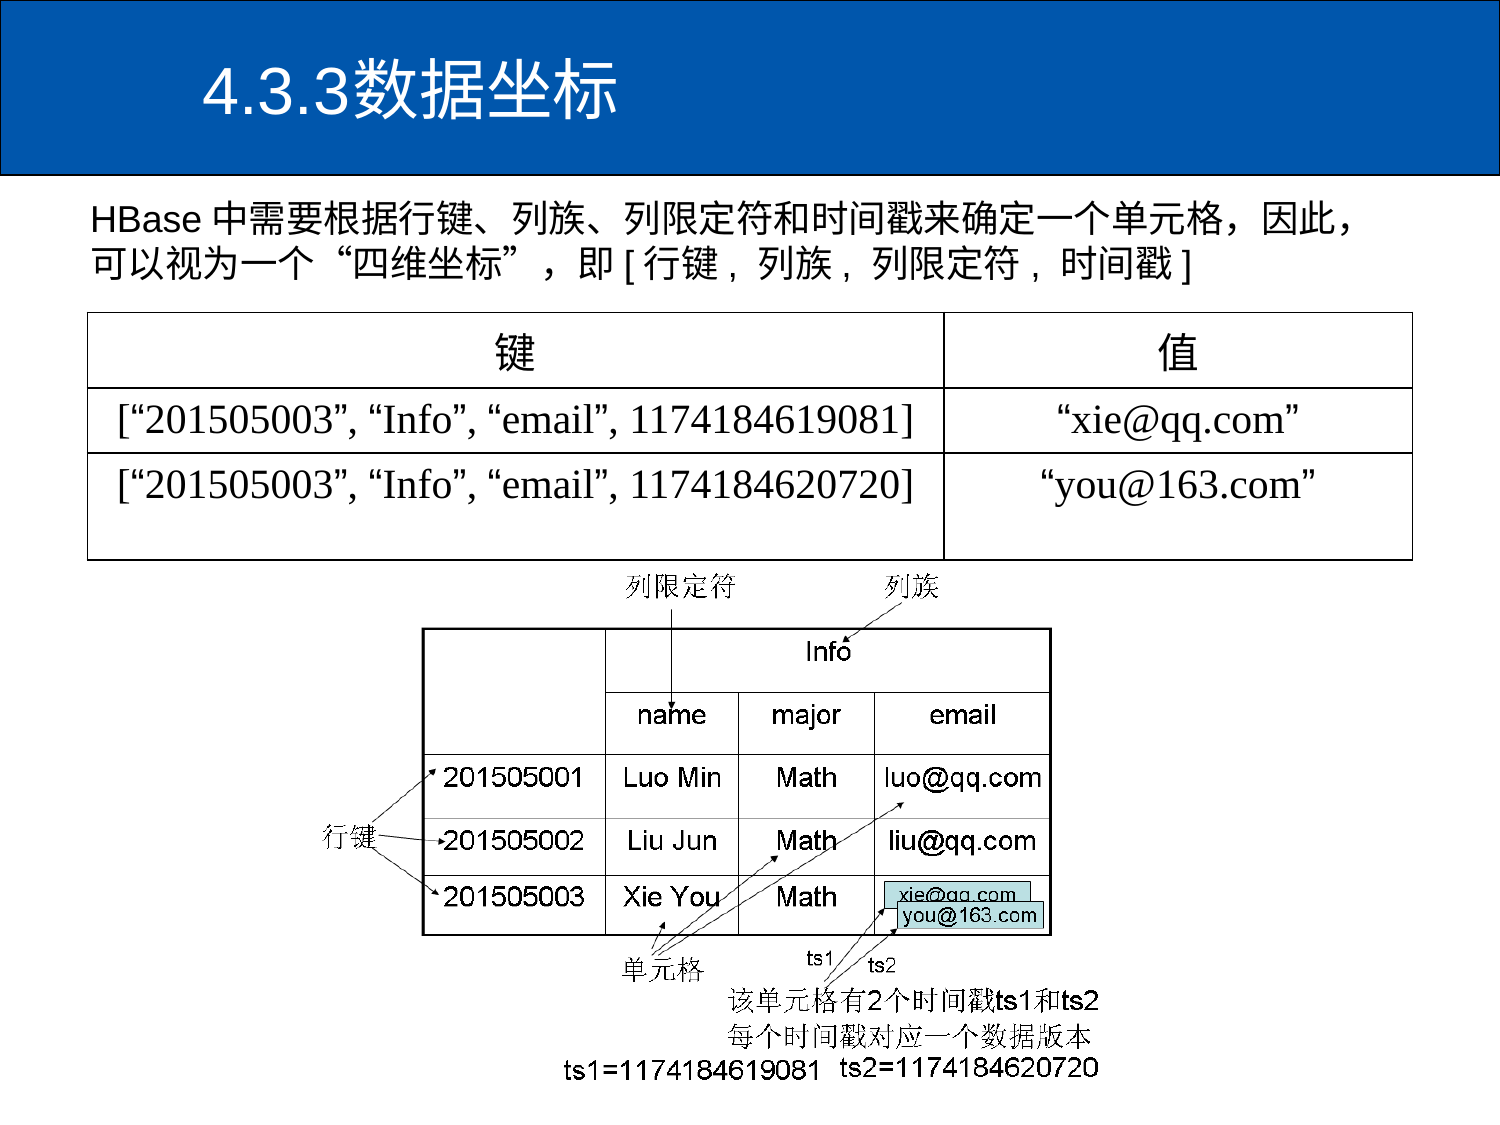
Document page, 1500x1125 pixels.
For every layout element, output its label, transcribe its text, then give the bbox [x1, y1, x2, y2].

table_header 键 [88, 313, 943, 387]
title 4.3.3 数据坐标 [187, 12, 1500, 163]
table_cell [“201505003”, “Info”, “email”, 1174184620720] [88, 454, 943, 559]
table_cell “you@163.com” [945, 454, 1412, 559]
table_cell [“201505003”, “Info”, “email”, 1174184619081] [88, 389, 943, 452]
table_cell “xie@qq.com” [945, 389, 1412, 452]
table_header 值 [945, 313, 1412, 387]
list HBase中需要根据行键、列族、列限定符和时间戳来确定一个单元格，因此，可以视为一个“四维坐标”，即[行键, 列族, 列限定符, 时间戳] [75, 187, 1413, 288]
picture [312, 562, 1113, 1090]
